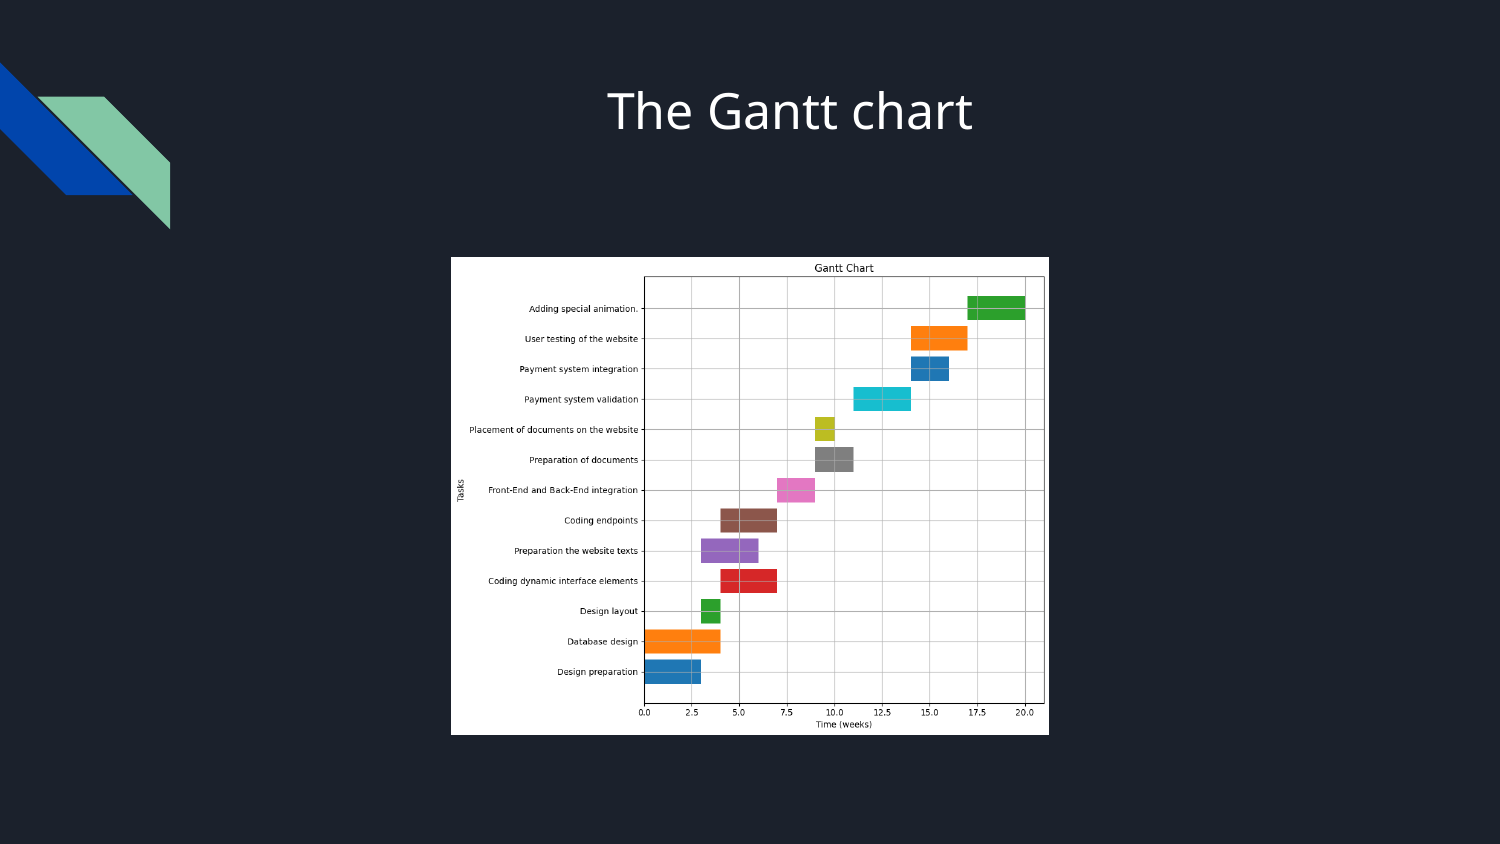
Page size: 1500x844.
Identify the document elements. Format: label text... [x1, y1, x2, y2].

picture [450, 256, 1050, 735]
title The Gantt chart [212, 64, 1368, 215]
